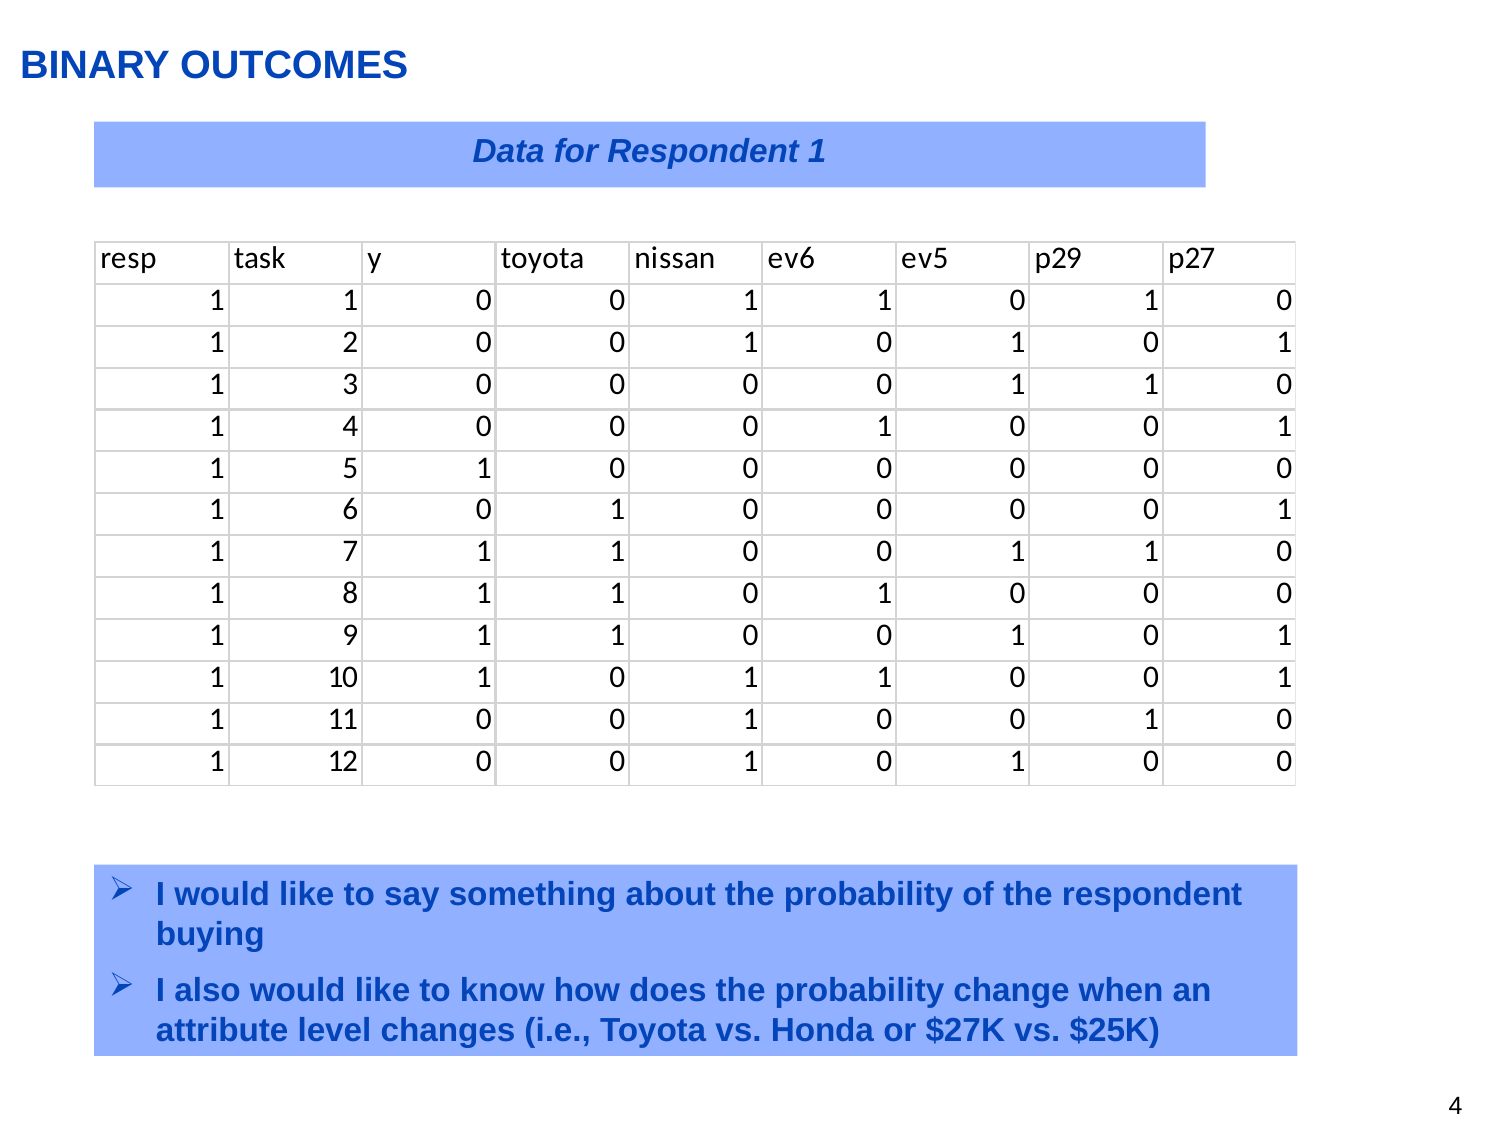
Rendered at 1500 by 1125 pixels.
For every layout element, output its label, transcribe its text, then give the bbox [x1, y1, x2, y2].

slide_number 3 [1149, 1089, 1463, 1121]
text_box I would like to say something about the probability of the respondent buying I also would like to know how does the probability change when an attribute level changes (i.e., Toyota vs. Honda or $27K vs. $25K) [94, 864, 1298, 1056]
picture [93, 240, 1298, 788]
text_box Data for Respondent 1 [94, 121, 1206, 188]
text_box BINARY OUTCOMES [20, 38, 1463, 87]
